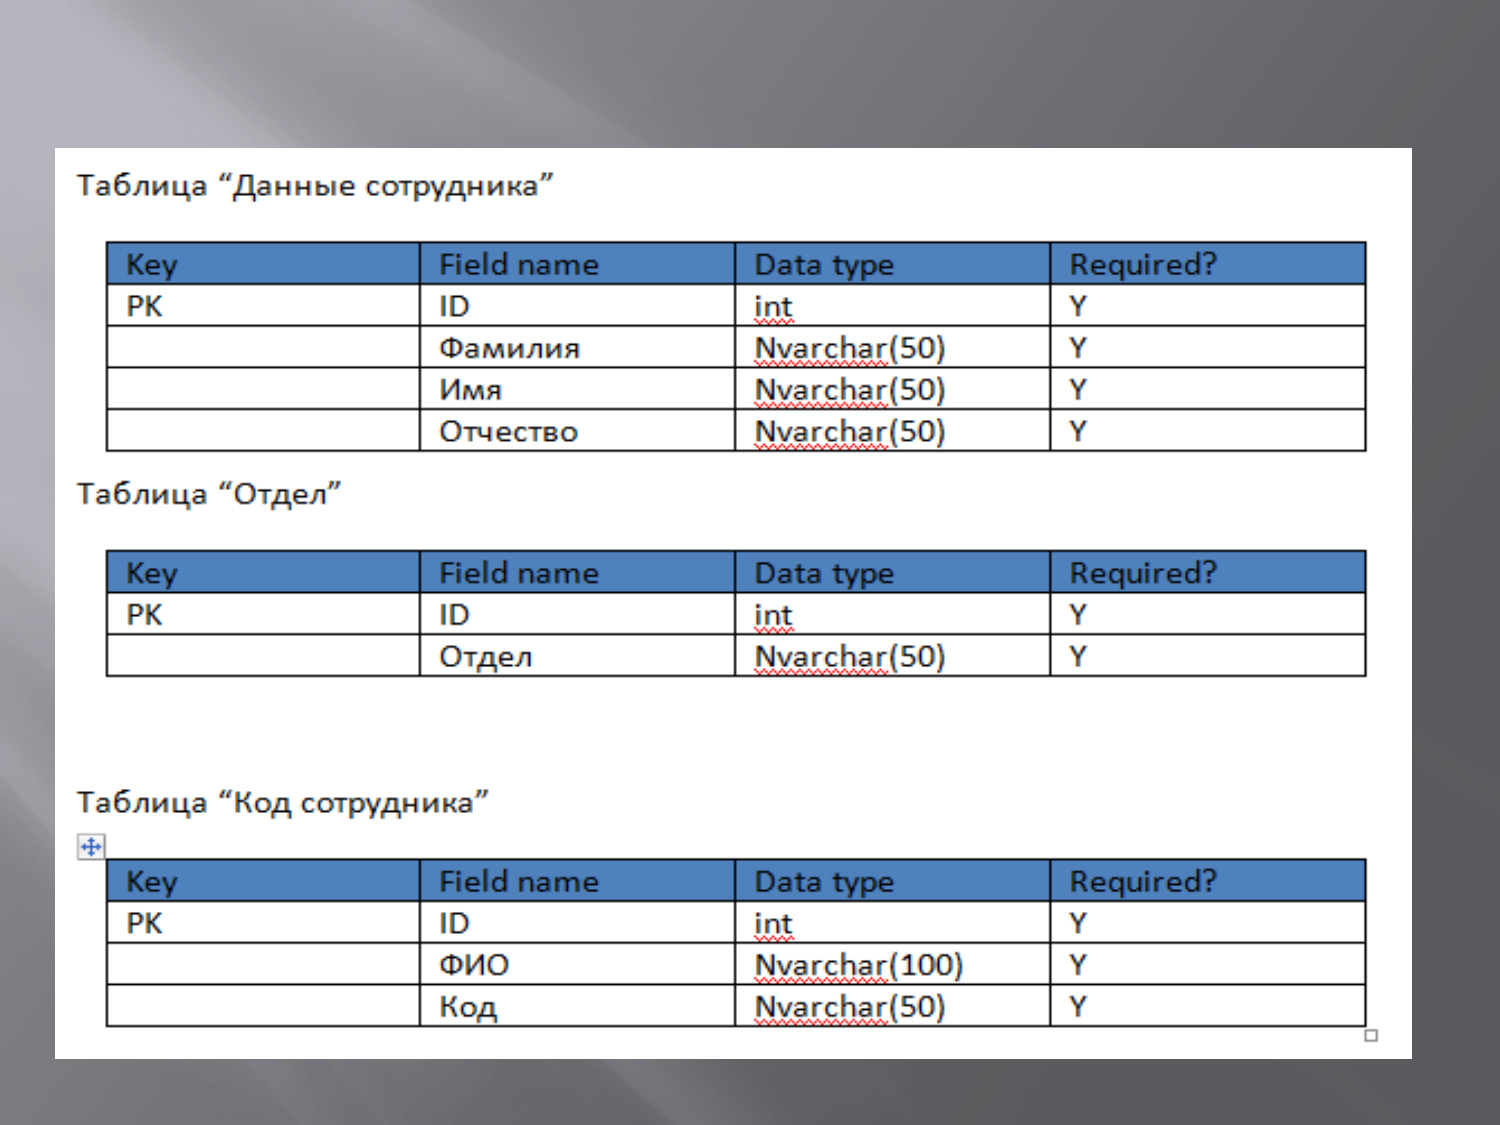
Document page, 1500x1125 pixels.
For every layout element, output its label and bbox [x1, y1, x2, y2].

list [55, 148, 1412, 1059]
